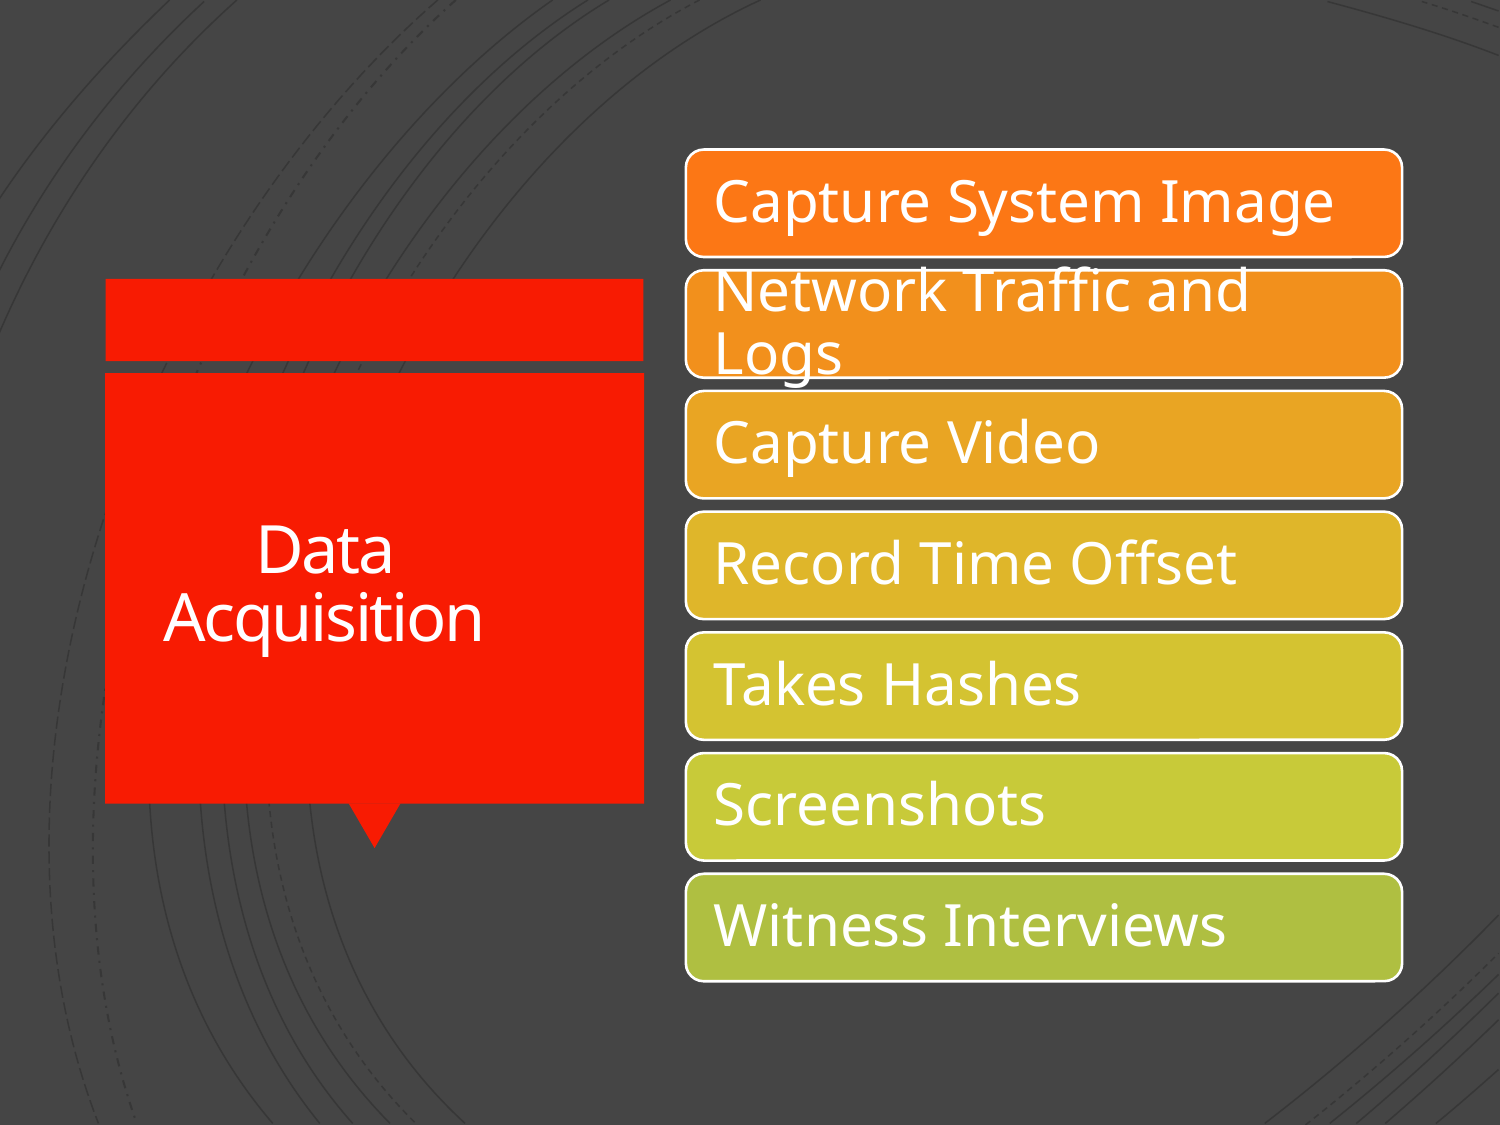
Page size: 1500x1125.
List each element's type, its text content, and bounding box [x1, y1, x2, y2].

title Data Acquisition [109, 385, 540, 789]
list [685, 131, 1403, 1000]
